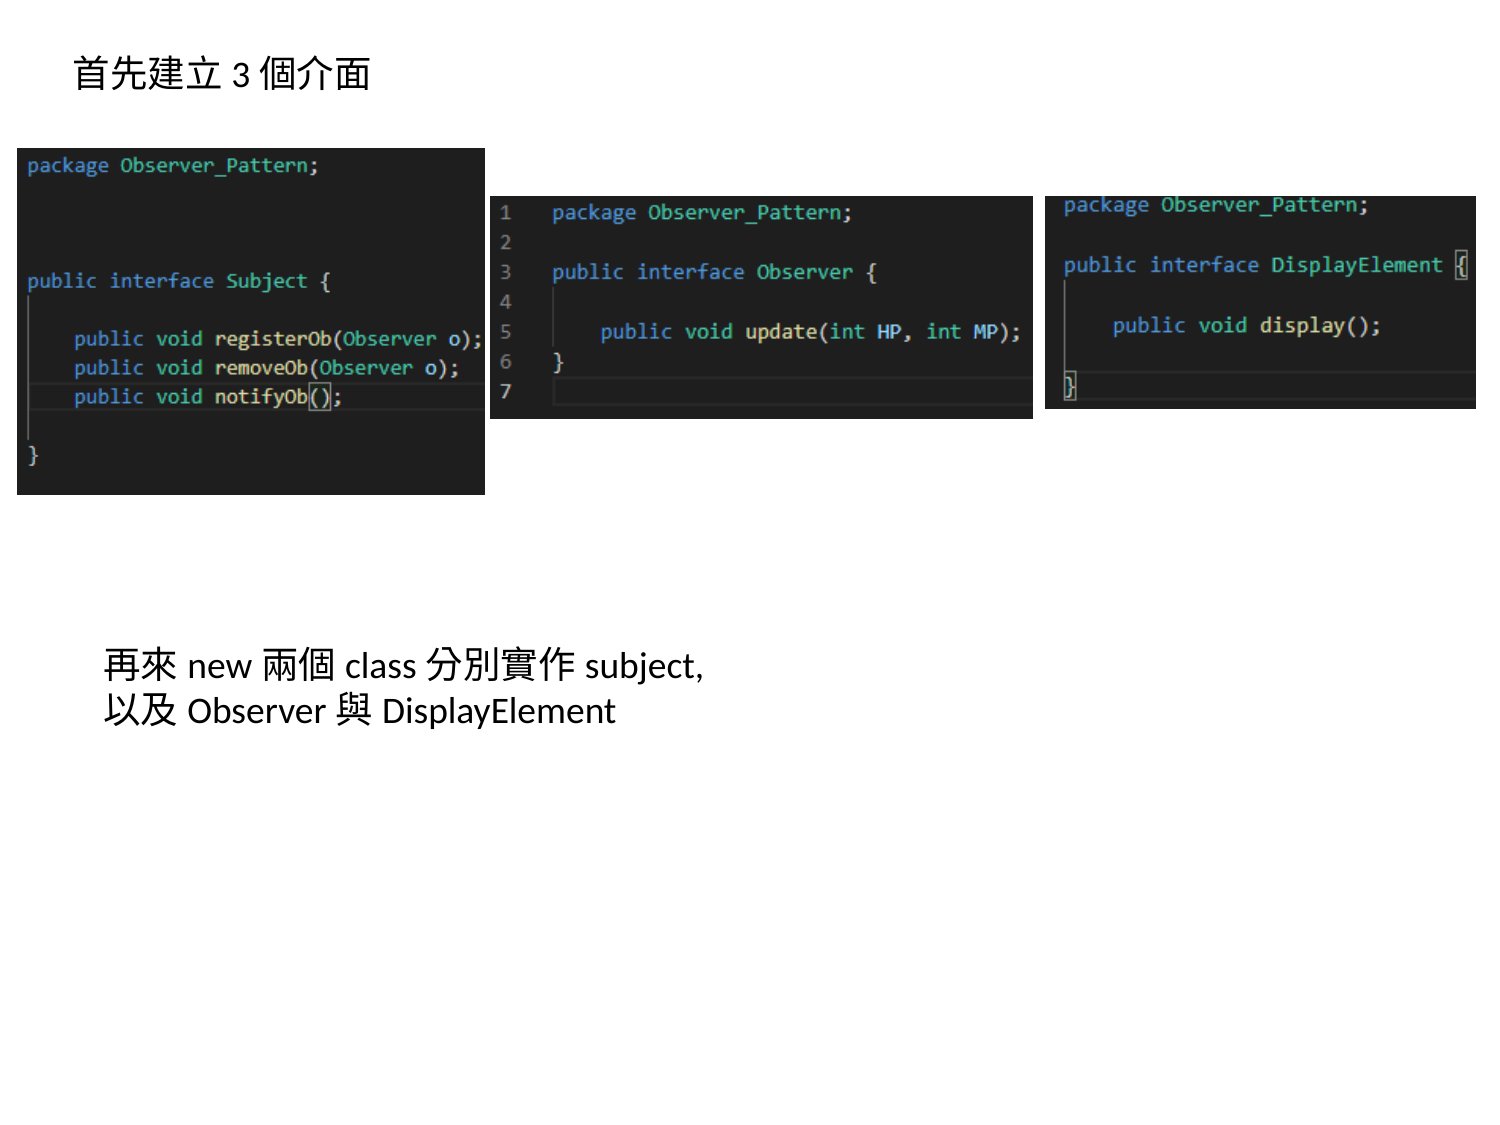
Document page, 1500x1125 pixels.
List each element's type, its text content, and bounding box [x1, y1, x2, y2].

picture [17, 148, 485, 495]
text_box 再來new兩個class分別實作subject, 以及Observer與DisplayElement [88, 633, 1294, 739]
picture [489, 196, 1033, 419]
picture [1045, 195, 1476, 410]
text_box 首先建立3個介面 [57, 42, 387, 103]
